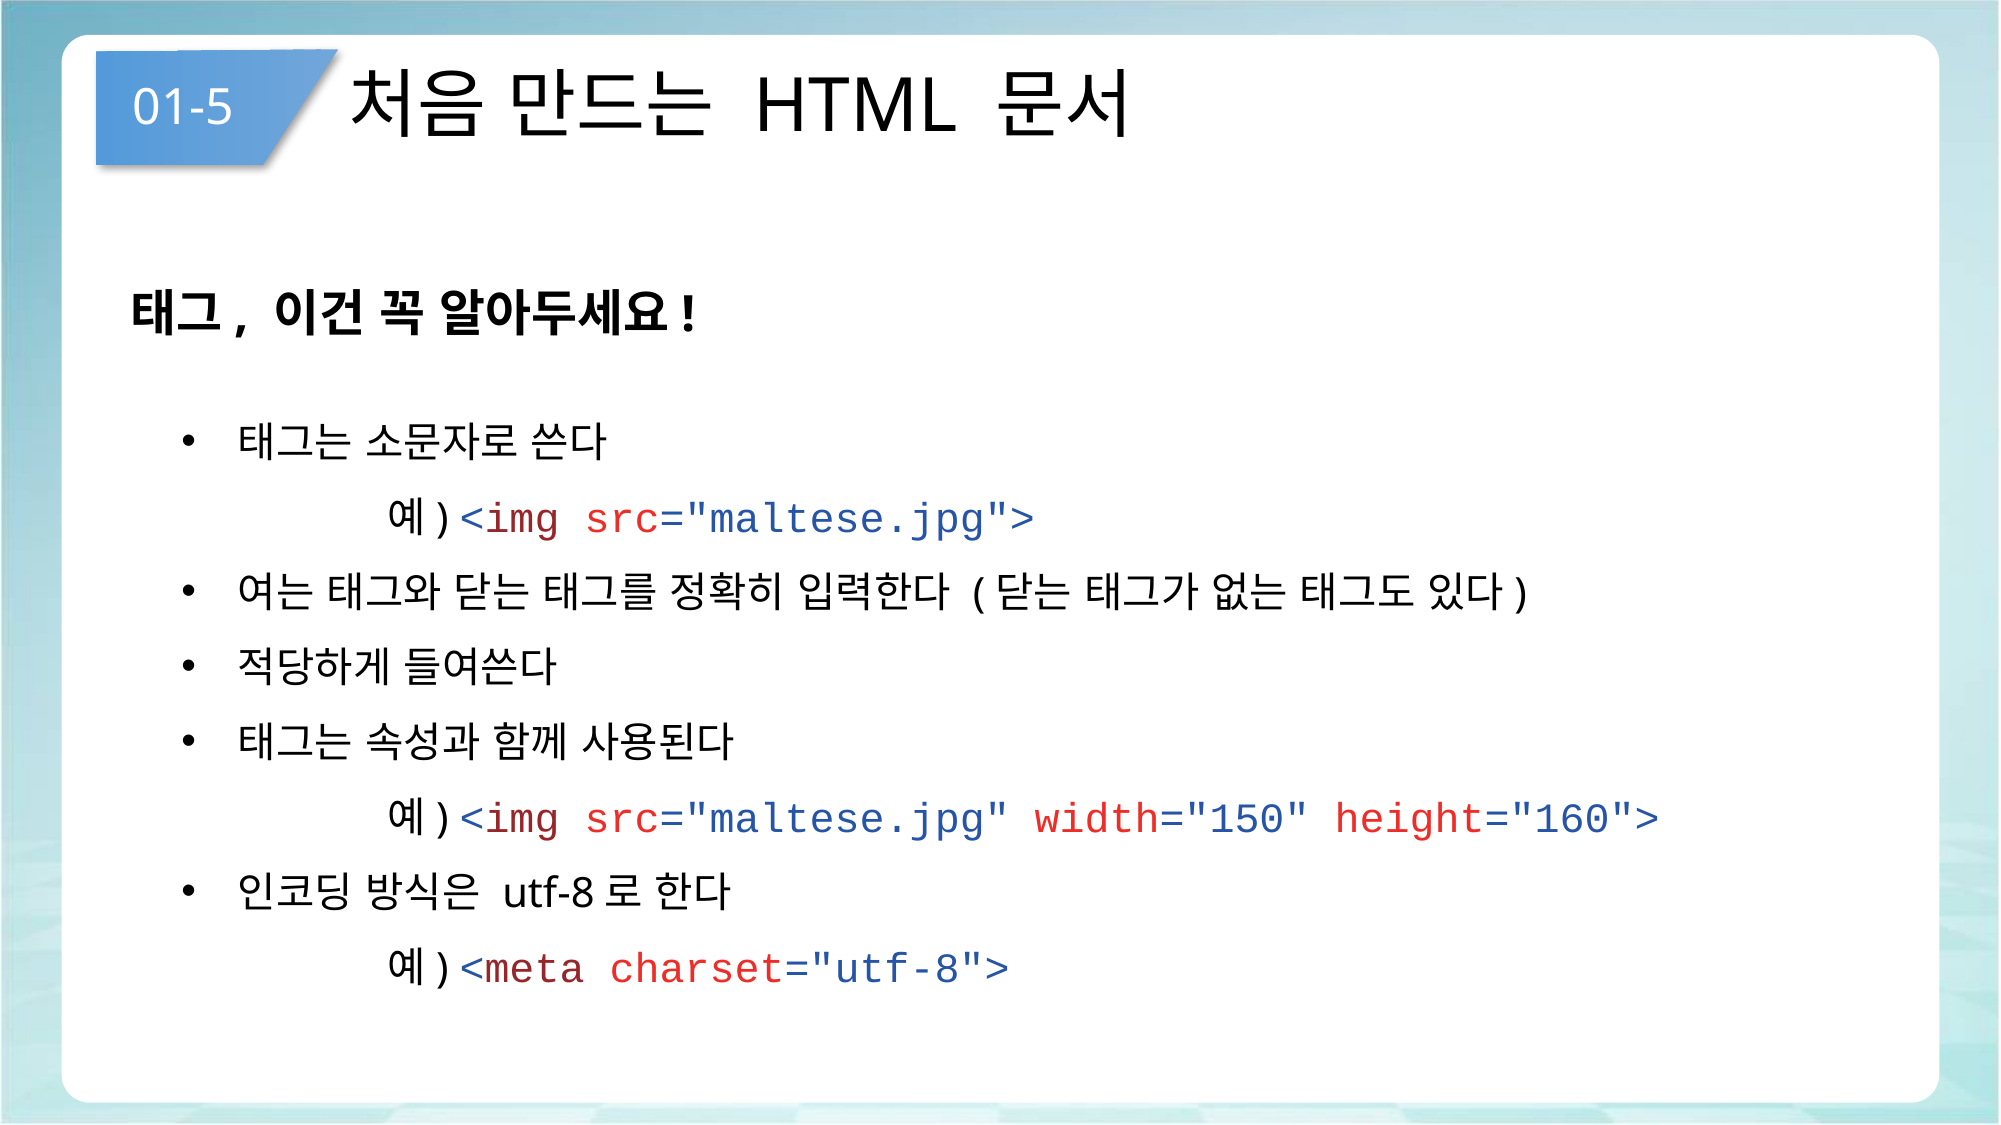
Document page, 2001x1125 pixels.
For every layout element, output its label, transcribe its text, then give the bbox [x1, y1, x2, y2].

title 처음 만드는 HTML 문서 [294, 49, 1863, 165]
text_box 01-5 [117, 67, 284, 142]
text_box 태그는 소문자로 쓴다 예) <img src="maltese.jpg"> 여는 태그와 닫는 태그를 정확히 입력한다 (닫는 태그가 없는 태그도 있다) 적당하게 들여쓴다 태그는 속성과 함께 사용된다 예) <img src="maltese.jpg" width="150" height="160"> 인코딩 방식은 utf-8로 한다 예) <meta charset="utf-8"> [166, 382, 1733, 998]
picture [0, 0, 2001, 1125]
text_box 태그, 이건 꼭 알아두세요! [115, 274, 711, 350]
